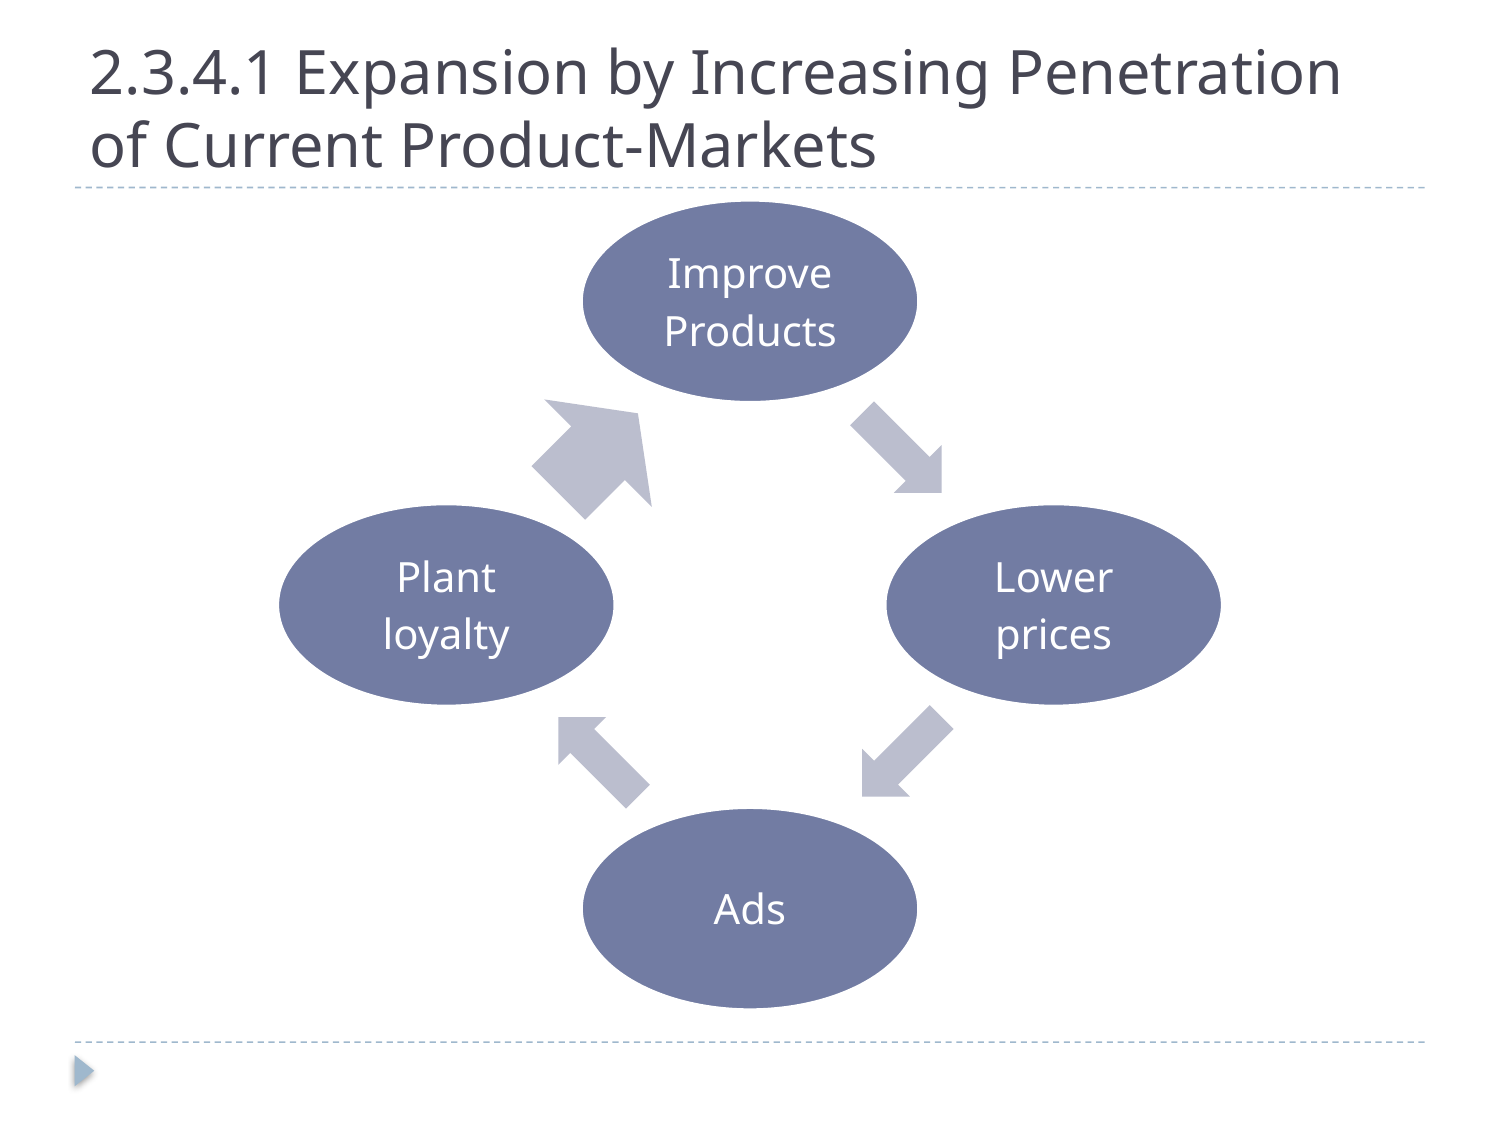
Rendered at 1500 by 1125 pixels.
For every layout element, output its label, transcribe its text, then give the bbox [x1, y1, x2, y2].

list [74, 199, 1426, 1011]
title 2.3.4.1 Expansion by Increasing Penetration of Current Product-Markets [75, 24, 1425, 188]
